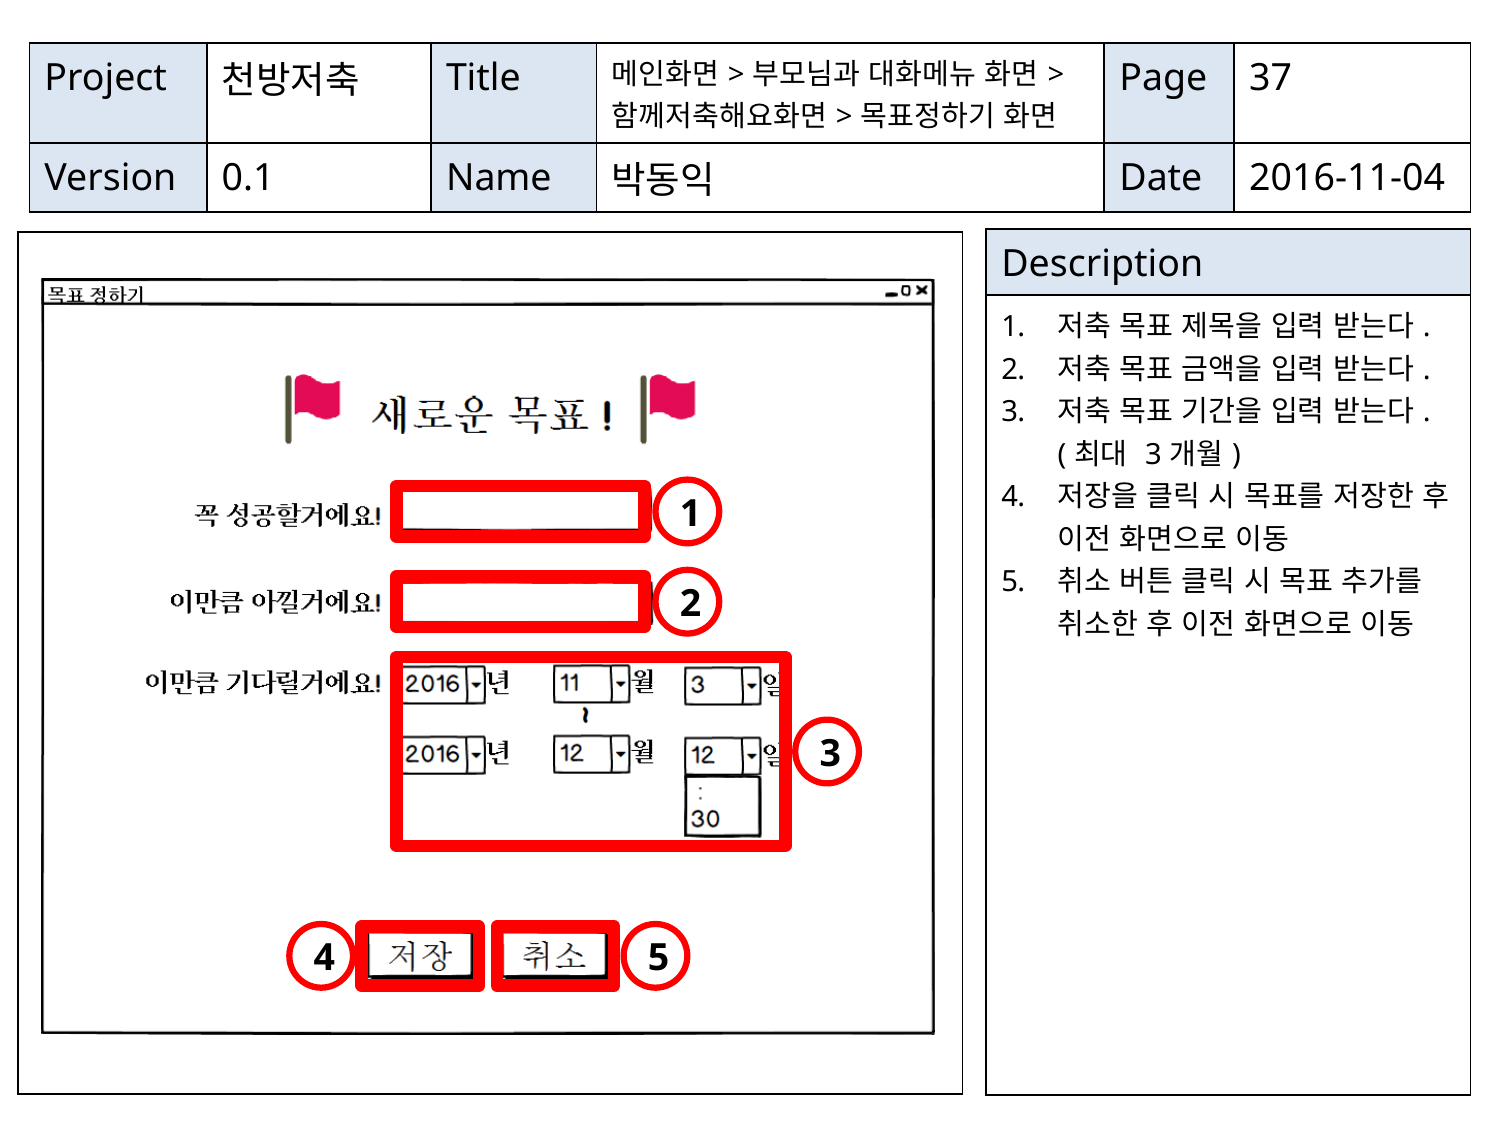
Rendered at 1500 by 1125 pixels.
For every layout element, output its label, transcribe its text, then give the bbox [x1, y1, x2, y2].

table_header Description [987, 230, 1470, 294]
table_cell Name [432, 144, 596, 211]
table_cell 2016-11-04 [1235, 144, 1470, 211]
table_cell 0.1 [208, 144, 430, 211]
table_header 메인화면>부모님과 대화메뉴 화면>함께저축해요화면>목표정하기 화면 [597, 44, 1103, 142]
table_cell 저축 목표 제목을 입력 받는다. 저축 목표 금액을 입력 받는다. 저축 목표 기간을 입력 받는다.(최대 3개월) 저장을 클릭 시 목표를 저장한 후 이전 화면으로 이동 취소 버튼 클릭 시 목표 추가를 취소한 후 이전 화면으로 이동 [987, 296, 1470, 1094]
table_cell 박동익 [597, 144, 1103, 211]
picture [40, 278, 935, 1036]
table_header Page [1105, 44, 1233, 142]
table_cell Version [30, 144, 206, 211]
table_header Title [432, 44, 596, 142]
table_cell Date [1105, 144, 1233, 211]
table_header [19, 233, 962, 1093]
table_header Project [30, 44, 206, 142]
table_header 천방저축 [208, 44, 430, 142]
table_header 37 [1235, 44, 1470, 142]
